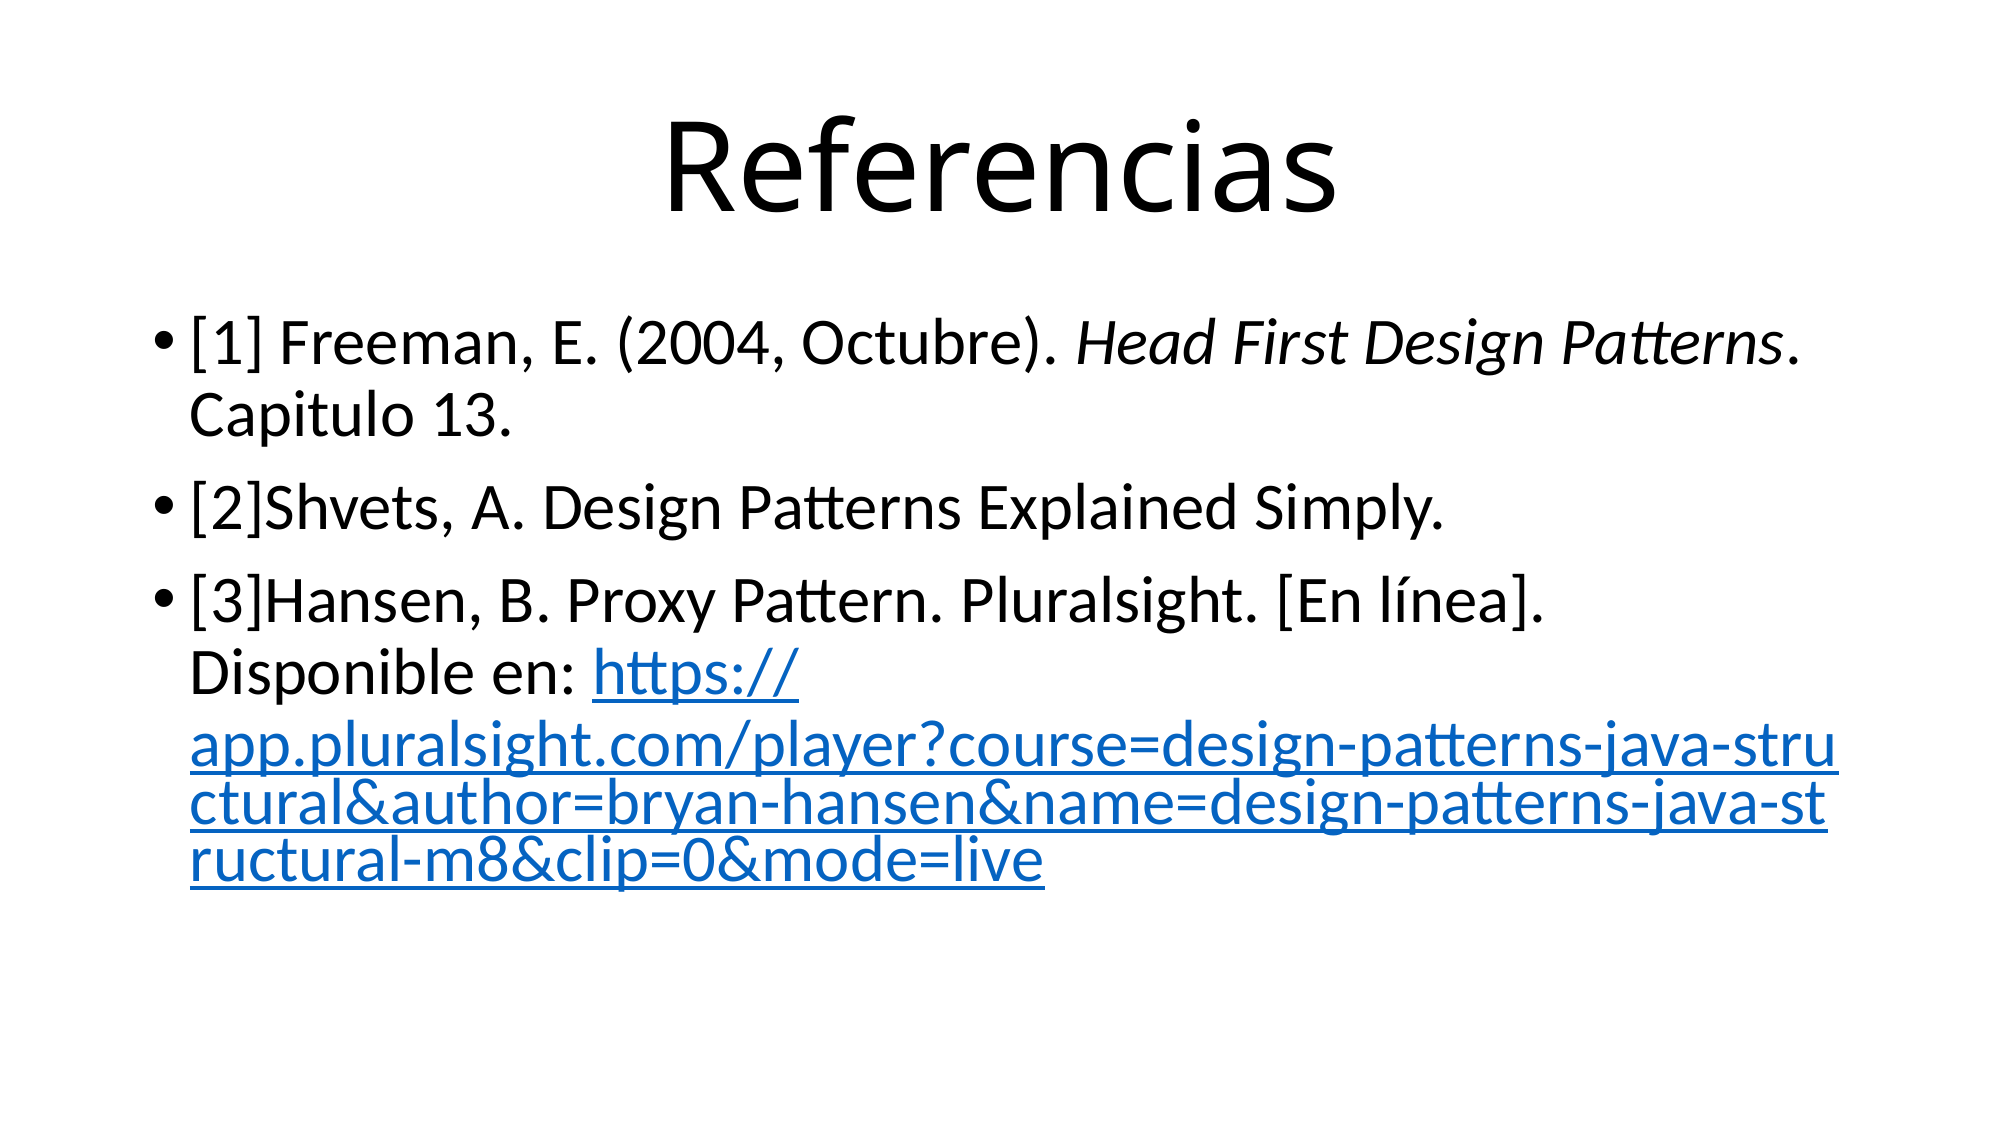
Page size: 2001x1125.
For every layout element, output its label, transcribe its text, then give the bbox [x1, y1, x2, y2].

list [1] Freeman, E. (2004, Octubre). Head First Design Patterns. Capitulo 13. [2]Shvets, A. Design Patterns Explained Simply. [3]Hansen, B. Proxy Pattern. Pluralsight. [En línea]. Disponible en: https://app.pluralsight.com/player?course=design-patterns-java-structural&author=bryan-hansen&name=design-patterns-java-structural-m8&clip=0&mode=live [137, 299, 1863, 1014]
title Referencias [137, 61, 1863, 280]
